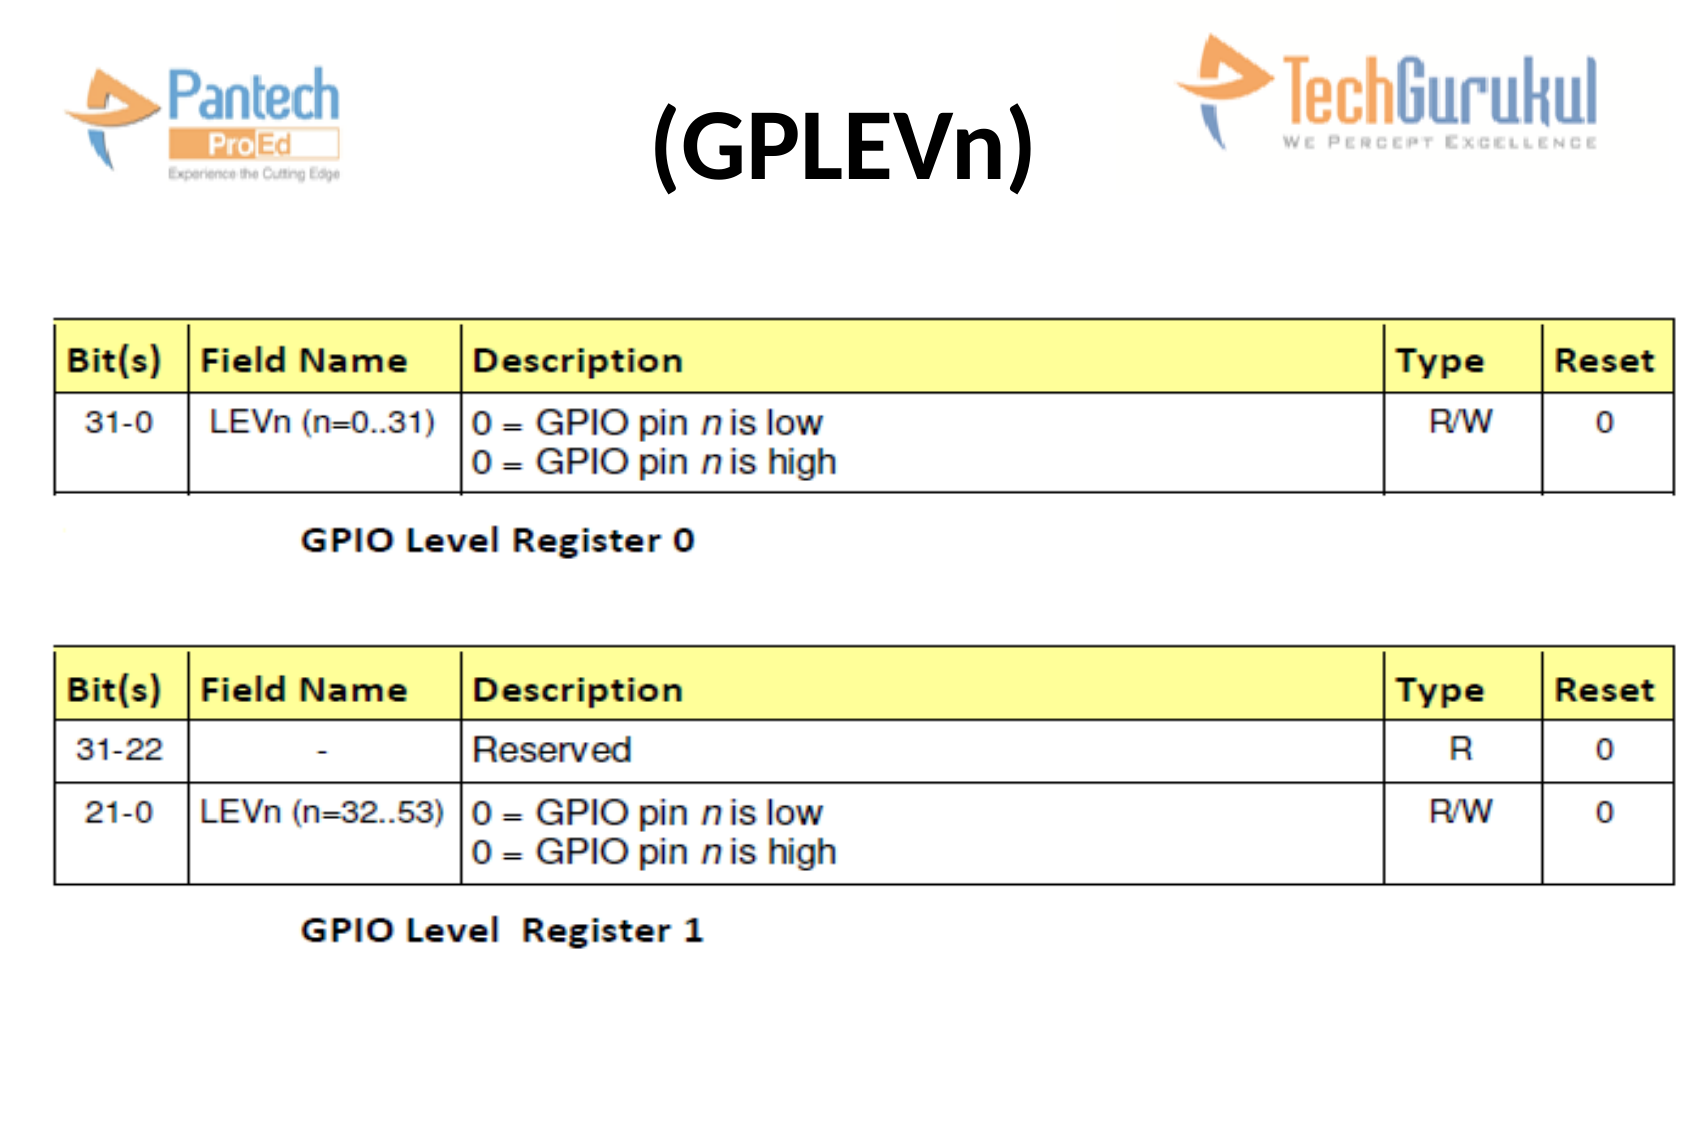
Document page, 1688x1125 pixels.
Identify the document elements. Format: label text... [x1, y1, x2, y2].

title (GPLEVn) [84, 45, 1604, 233]
picture [41, 312, 1688, 962]
